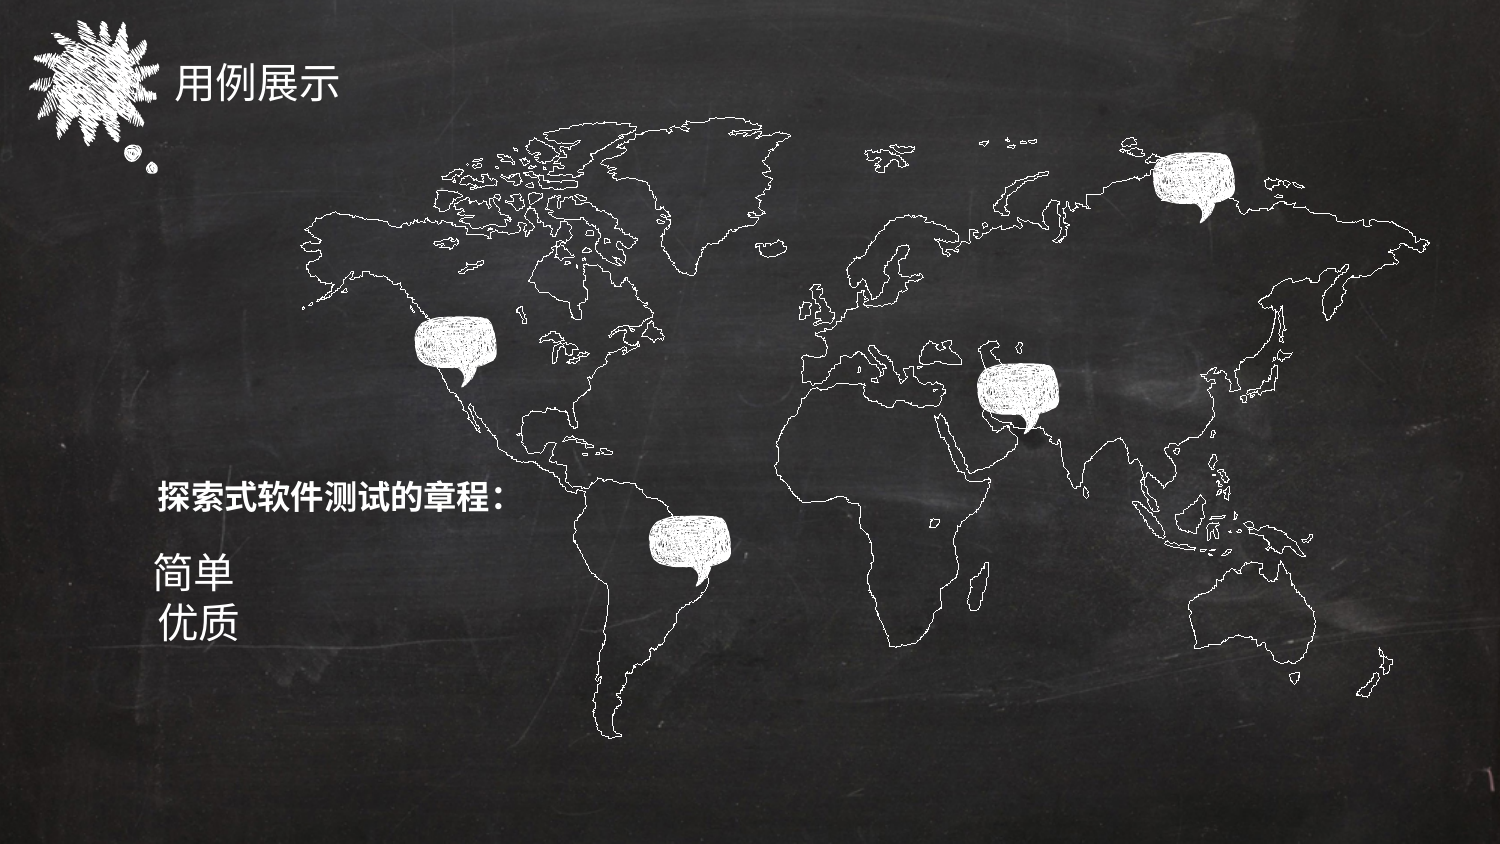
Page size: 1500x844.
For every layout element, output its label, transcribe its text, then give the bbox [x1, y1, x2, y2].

text_box 用例展示 [163, 49, 561, 114]
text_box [29, 19, 160, 174]
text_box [300, 116, 1430, 740]
text_box 探索式软件测试的章程： [143, 468, 295, 524]
picture [0, 0, 1500, 844]
text_box 简单 优质 [58, 538, 295, 654]
